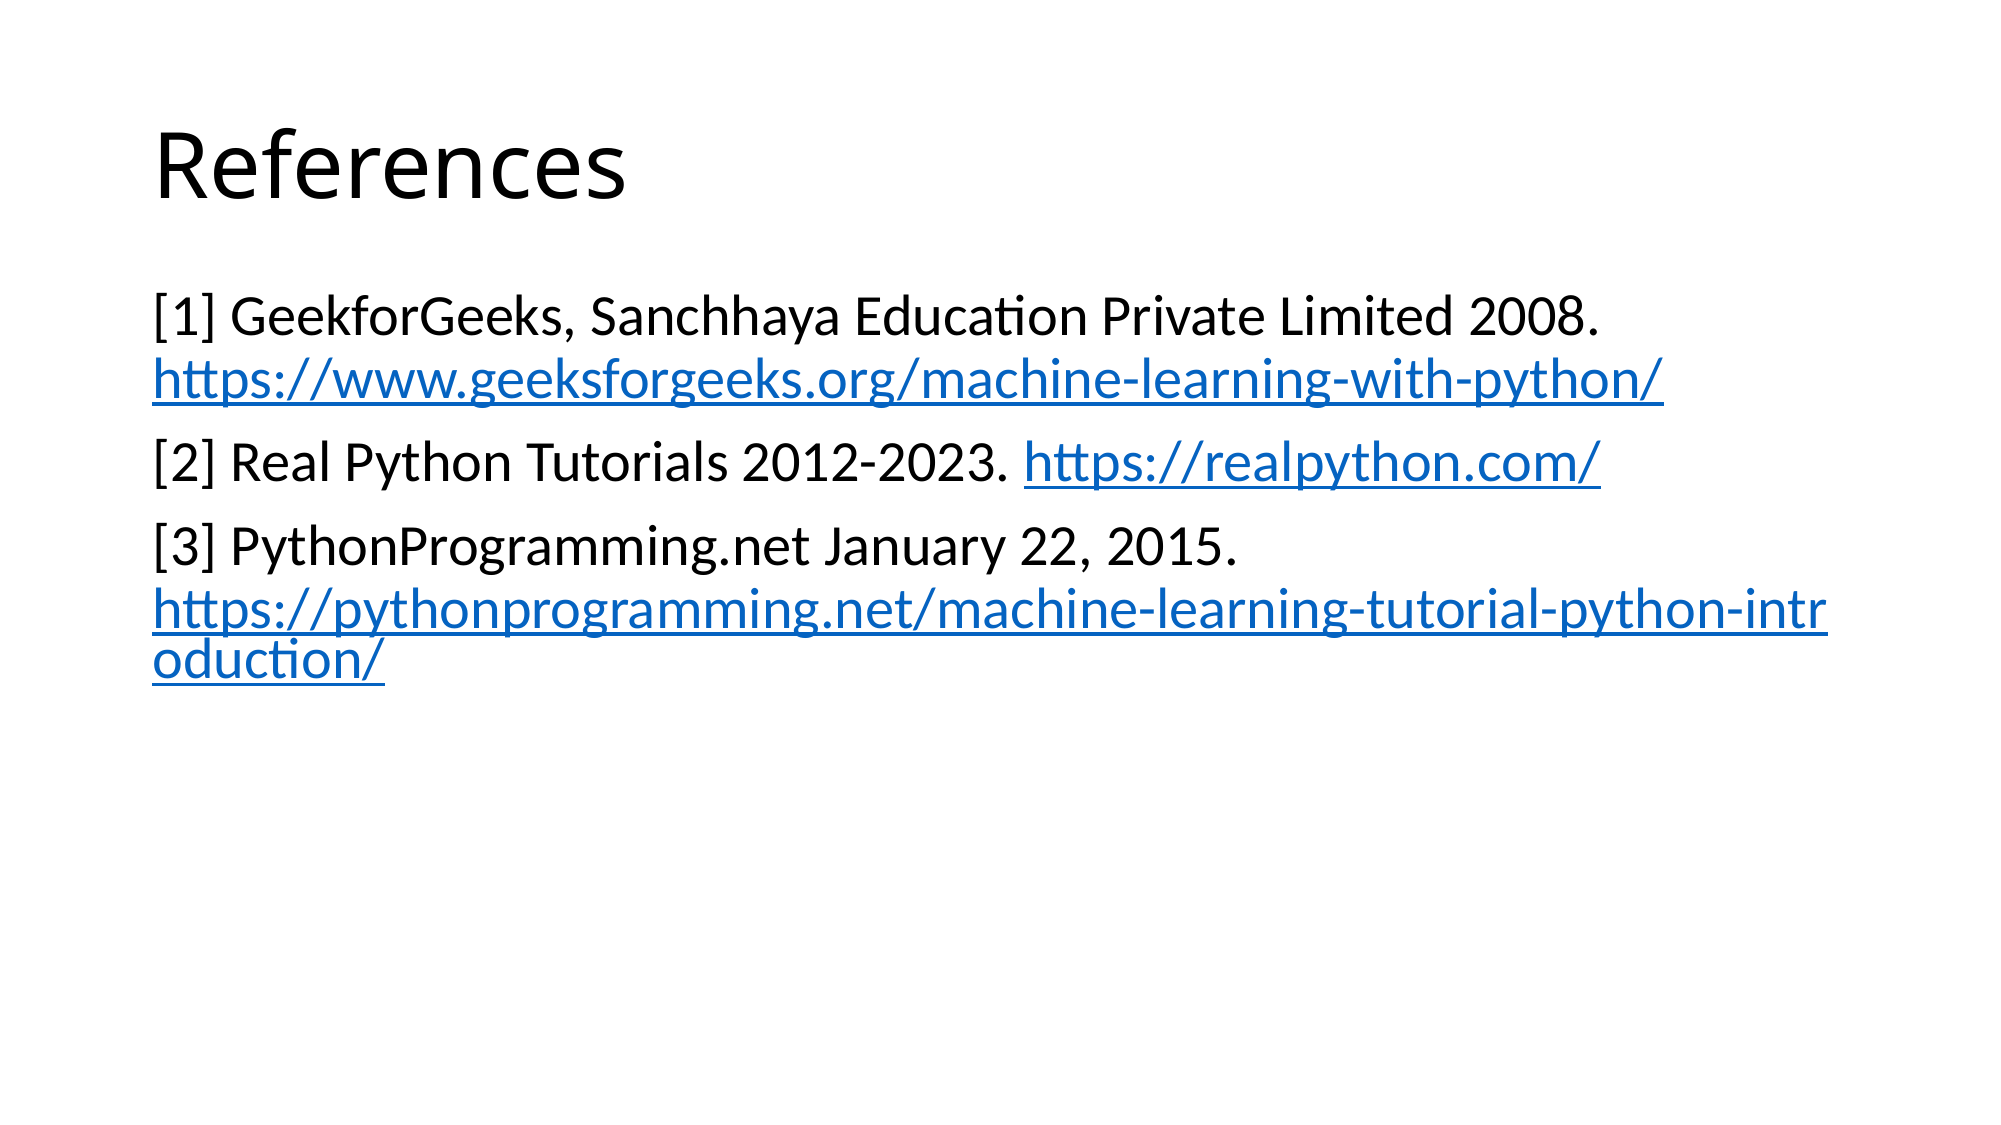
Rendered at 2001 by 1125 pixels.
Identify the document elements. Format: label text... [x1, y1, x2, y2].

list [1] GeekforGeeks, Sanchhaya Education Private Limited 2008. https://www.geeksforgeeks.org/machine-learning-with-python/ [2] Real Python Tutorials 2012-2023. https://realpython.com/ [3] PythonProgramming.net January 22, 2015. https://pythonprogramming.net/machine-learning-tutorial-python-introduction/ [137, 277, 1863, 992]
title References [137, 59, 1863, 277]
